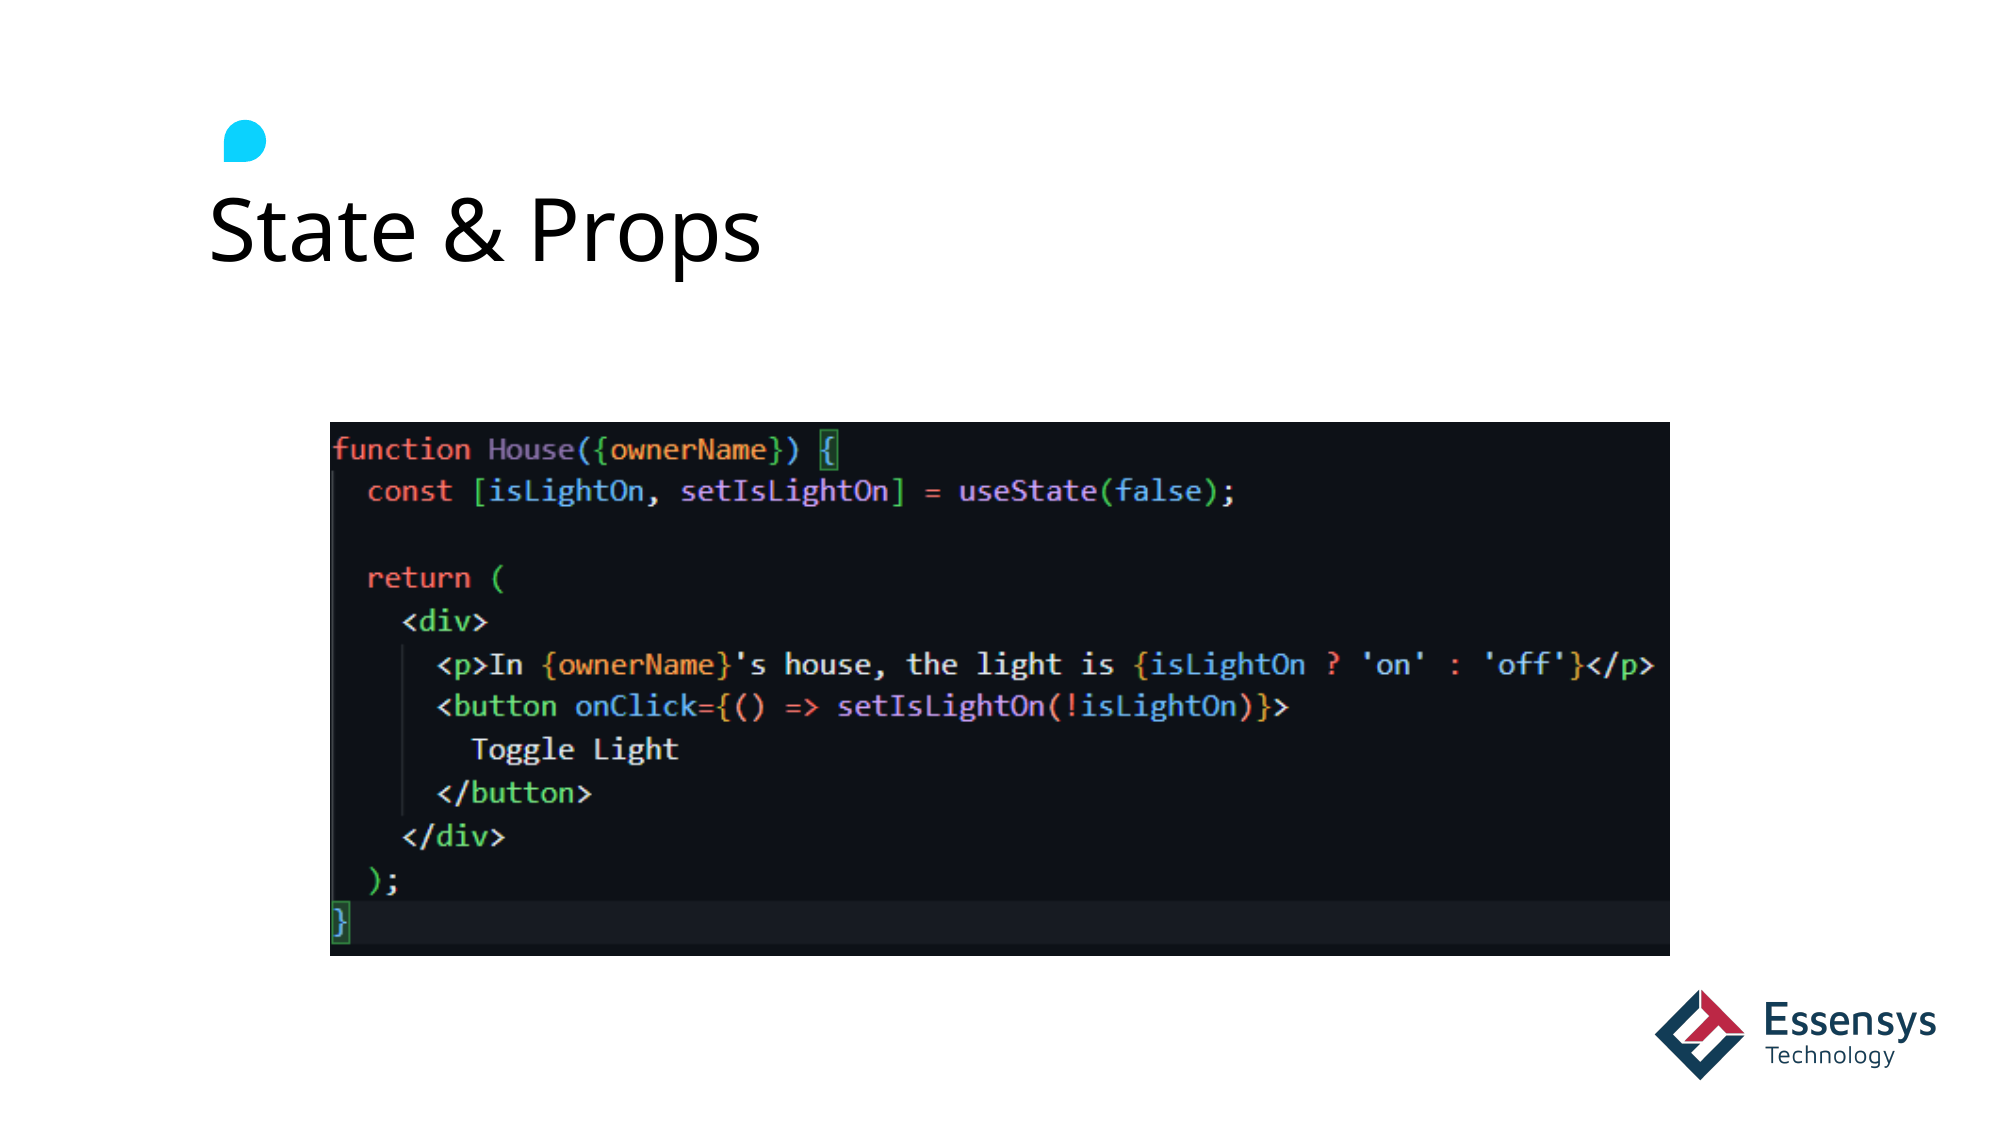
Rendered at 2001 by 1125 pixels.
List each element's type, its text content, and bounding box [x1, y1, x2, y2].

picture [1649, 984, 1941, 1086]
title State & Props [193, 178, 1863, 289]
picture [329, 422, 1671, 957]
